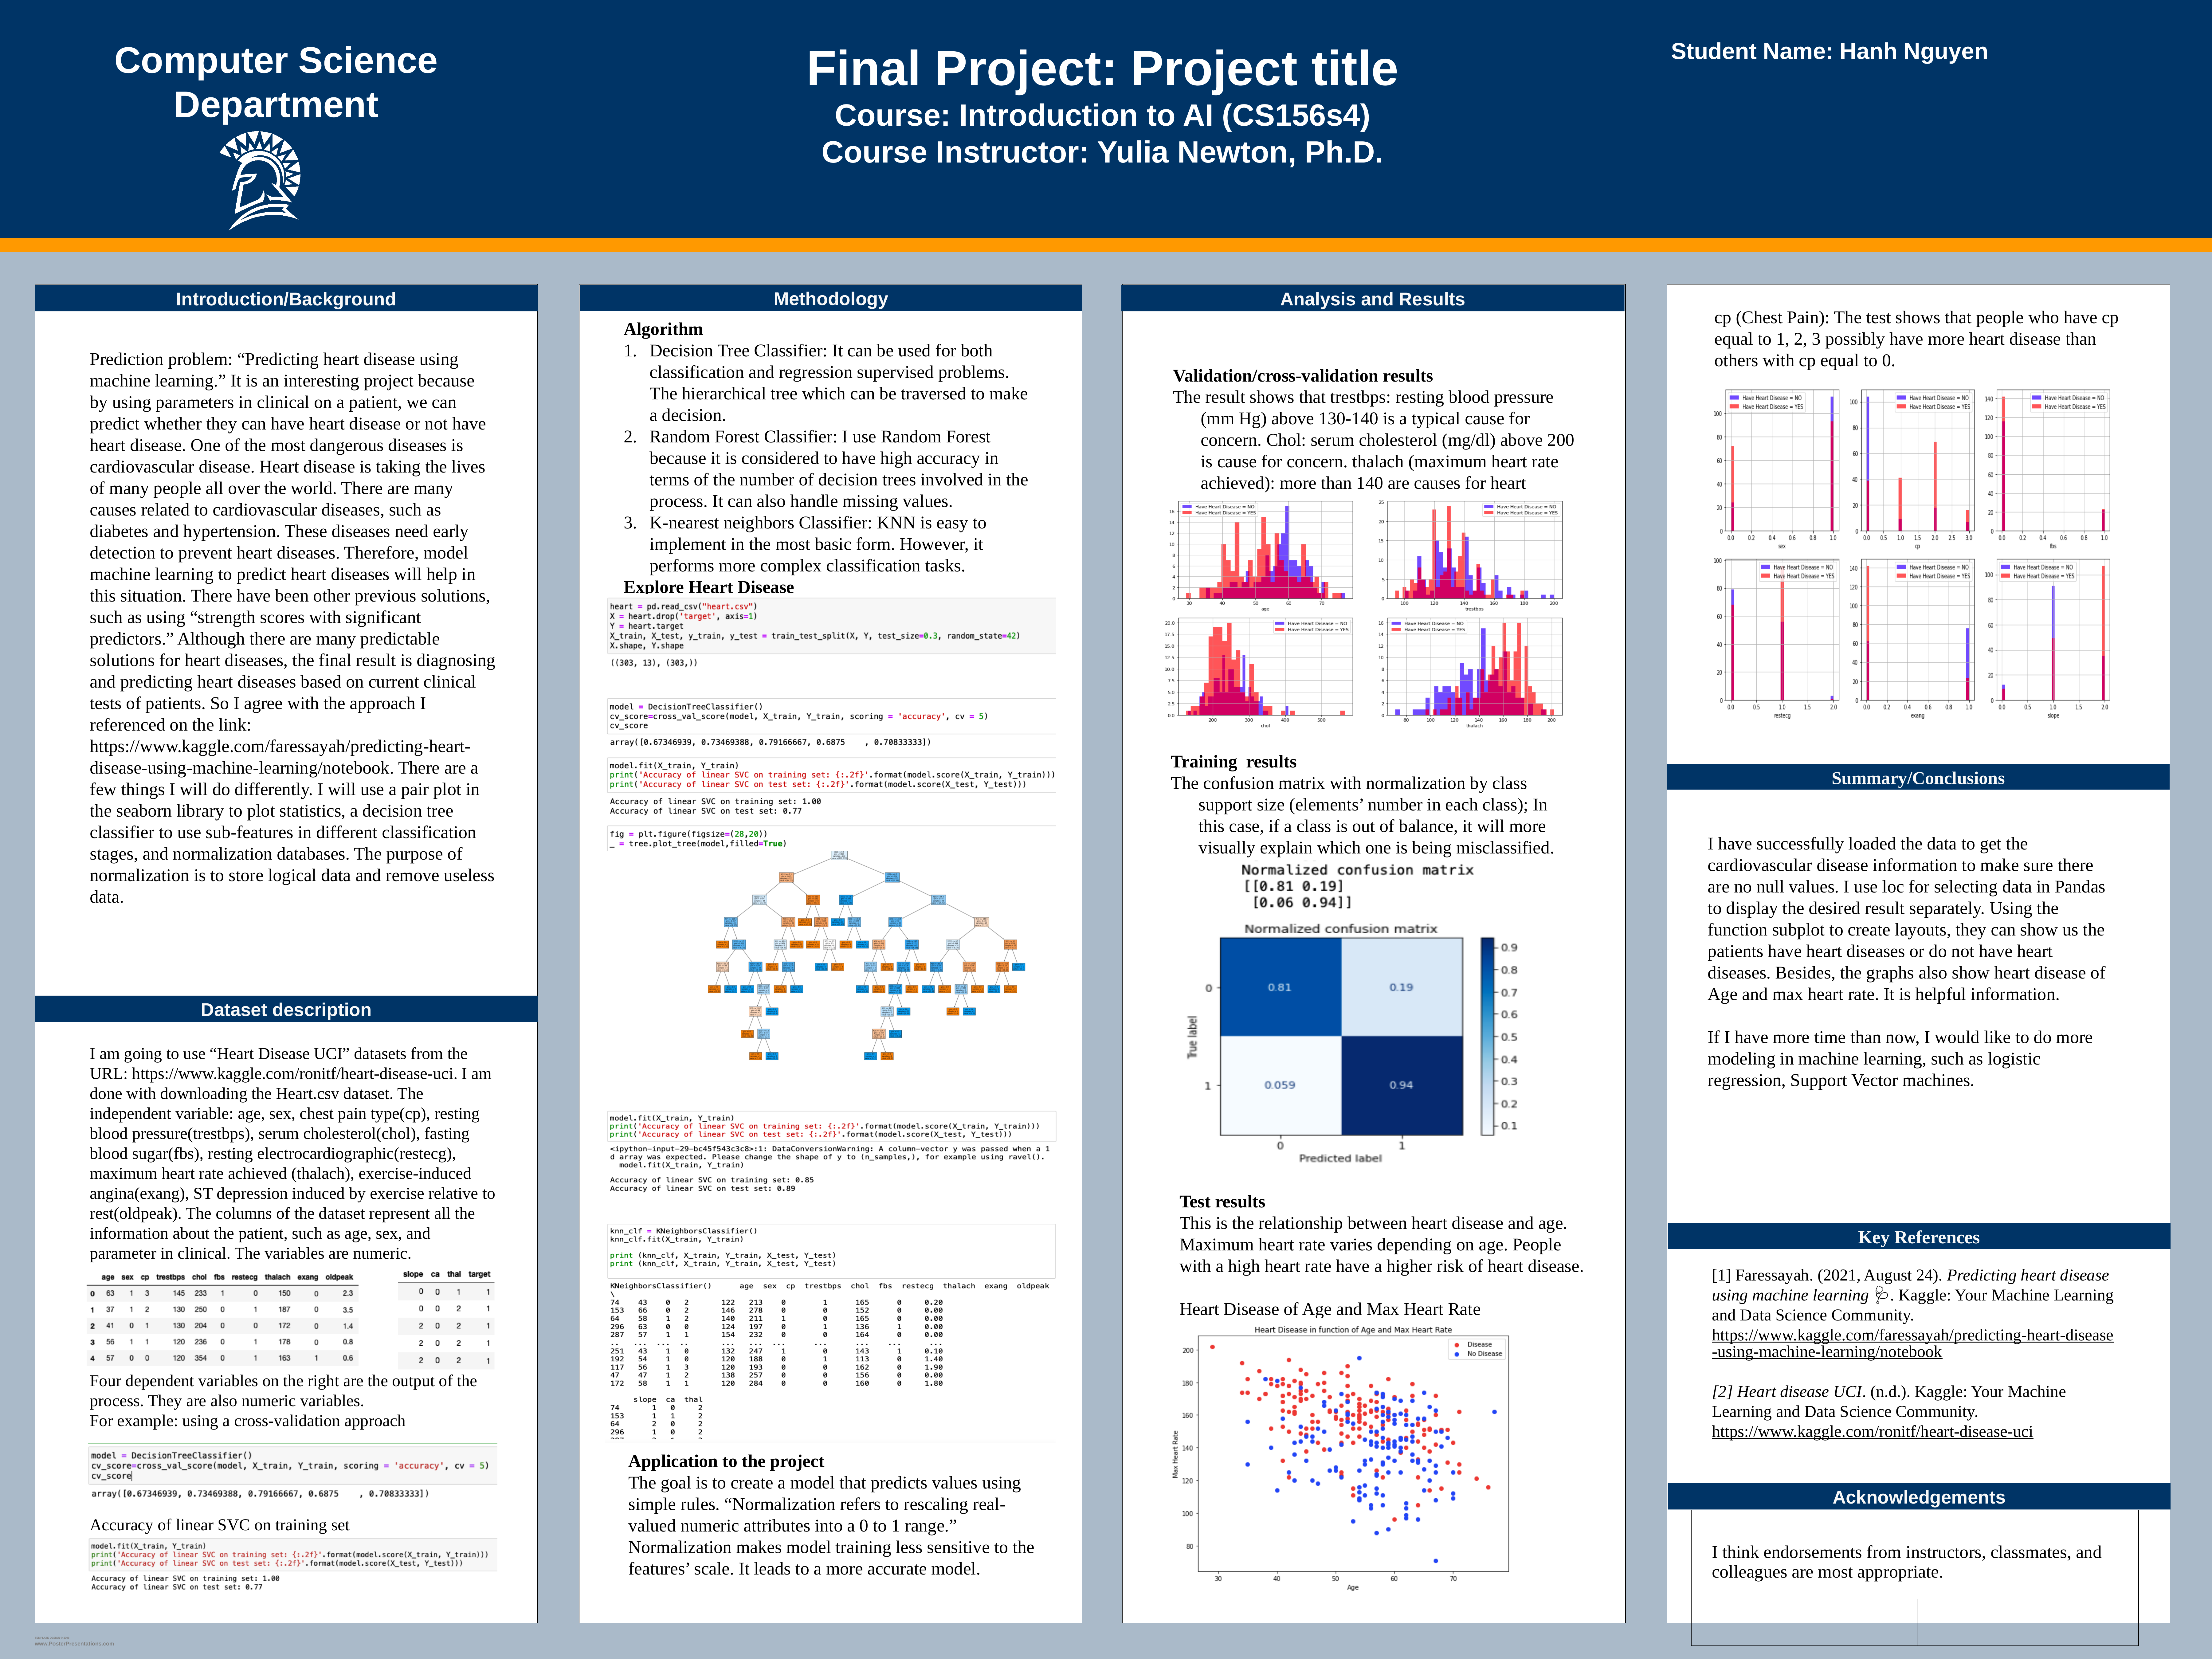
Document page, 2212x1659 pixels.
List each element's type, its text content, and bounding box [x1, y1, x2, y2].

text_box Test results This is the relationship between heart disease and age. Maximum heart rate varies depending on age. People with a high heart rate have a higher risk of heart disease. Heart Disease of Age and Max Heart Rate [1154, 1187, 1600, 1582]
text_box Decision trees are computationally faster Random Forest Classifier K-nearest neighbors Classifier: [608, 1196, 1061, 1470]
text_box Prediction problem: “Predicting heart disease using machine learning.” It is an interesting project because by using parameters in clinical on a patient, we can predict whether they can have heart disease or not have heart disease. One of the most dangerous diseases is cardiovascular disease. Heart disease is taking the lives of many people all over the world. There are many causes related to cardiovascular diseases, such as diabetes and hypertension. These diseases need early detection to prevent heart diseases. Therefore, model machine learning to predict heart diseases will help in this situation. There have been other previous solutions, such as using “strength scores with significant predictors.” Although there are many predictable solutions for heart diseases, the final result is diagnosing and predicting heart diseases based on current clinical tests of patients. So I agree with the approach I referenced on the link: https://www.kaggle.com/faressayah/predicting-heart-disease-using-machine-learning/notebook. There are a few things I will do differently. I will use a pair plot in the seaborn library to plot statistics, a decision tree classifier to use sub-features in different classification stages, and normalization databases. The purpose of normalization is to store logical data and remove useless data. [69, 327, 517, 927]
text_box Key References [1668, 1223, 2171, 1249]
picture [398, 1263, 498, 1372]
text_box Training results The confusion matrix with normalization by class support size (elements’ number in each class); In this case, if a class is out of balance, it will more visually explain which one is being misclassified. [1151, 729, 1598, 1031]
picture [605, 1222, 1056, 1443]
text_box Decision trees are computationally faster Random Forest Classifier K-nearest neighbors Classifier: [608, 680, 1061, 1106]
picture [88, 1538, 497, 1593]
table_header I think endorsements from instructors, classmates, and colleagues are most appropriate. [1692, 1510, 2138, 1599]
picture [80, 1269, 359, 1366]
text_box Dataset description [35, 995, 538, 1022]
picture [605, 697, 1056, 1065]
text_box Validation/cross-validation results The result shows that trestbps: resting blood pressure (mm Hg) above 130-140 is a typical cause for concern. Chol: serum cholesterol (mg/dl) above 200 is cause for concern. thalach (maximum heart rate achieved): more than 140 are causes for heart disease. [1152, 343, 1600, 738]
text_box Algorithm Decision Tree Classifier: It can be used for both classification and regression supervised problems. The hierarchical tree which can be traversed to make a decision. Random Forest Classifier: I use Random Forest because it is considered to have high accuracy in terms of the number of decision trees involved in the process. It can also handle missing values. K-nearest neighbors Classifier: KNN is easy to implement in the most basic form. However, it performs more complex classification tasks. Explore Heart Disease [603, 311, 1059, 746]
text_box Student Name: Hanh Nguyen [1667, 34, 2170, 93]
table_cell [1692, 1599, 1917, 1645]
picture [88, 1443, 497, 1503]
text_box Acknowledgements [1668, 1483, 2171, 1510]
text_box Computer Science Department [15, 34, 538, 127]
text_box [1] Faressayah. (2021, August 24). Predicting heart disease using machine learning 🩺. Kaggle: Your Machine Learning and Data Science Community. https://www.kaggle.com/faressayah/predicting-heart-disease-using-machine-learning/notebook [2] Heart disease UCI. (n.d.). Kaggle: Your Machine Learning and Data Science Community. https://www.kaggle.com/ronitf/heart-disease-uci [1691, 1249, 2139, 1467]
text_box Analysis and Results [1121, 285, 1625, 312]
picture [1709, 386, 2120, 719]
picture [603, 1105, 1061, 1194]
text_box Final Project: Project title Course: Introduction to AI (CS156s4) Course Instructor: Yulia Newton, Ph.D. [580, 34, 1626, 171]
text_box Summary/Conclusions [1667, 764, 2170, 790]
text_box cp (Chest Pain): The test shows that people who have cp equal to 1, 2, 3 possibly have more heart disease than others with cp equal to 0. [1694, 285, 2141, 738]
text_box I am going to use “Heart Disease UCI” datasets from the URL: https://www.kaggle.com/ronitf/heart-disease-uci. I am done with downloading the Heart.csv dataset. The independent variable: age, sex, chest pain type(cp), resting blood pressure(trestbps), serum cholesterol(chol), fasting blood sugar(fbs), resting electrocardiographic(restecg), maximum heart rate achieved (thalach), exercise-induced angina(exang), ST depression induced by exercise relative to rest(oldpeak). The columns of the dataset represent all the information about the patient, such as age, sex, and parameter in clinical. The variables are numeric. Four dependent variables on the right are the output of the process. They are also numeric variables. For example: using a cross-validation approach Accuracy of linear SVC on training set [69, 1022, 517, 1598]
text_box Introduction/Background [35, 285, 538, 312]
table_cell [1917, 1599, 2138, 1645]
text_box I have successfully loaded the data to get the cardiovascular disease information to make sure there are no null values. I use loc for selecting data in Pandas to display the desired result separately. Using the function subplot to create layouts, they can show us the patients have heart diseases or do not have heart diseases. Besides, the graphs also show heart disease of Age and max heart rate. It is helpful information. If I have more time than now, I would like to do more modeling in machine learning, such as logistic regression, Support Vector machines. [1687, 811, 2135, 1110]
text_box Application to the project The goal is to create a model that predicts values ​​using simple rules. “Normalization refers to rescaling real-valued numeric attributes into a 0 to 1 range.” Normalization makes model training less sensitive to the features’ scale. It leads to a more accurate model. [603, 1447, 1049, 1581]
picture [219, 131, 300, 231]
picture [1165, 861, 1550, 1171]
text_box Methodology [580, 285, 1082, 311]
picture [606, 594, 1056, 670]
picture [1167, 1318, 1533, 1593]
picture [1160, 496, 1569, 729]
